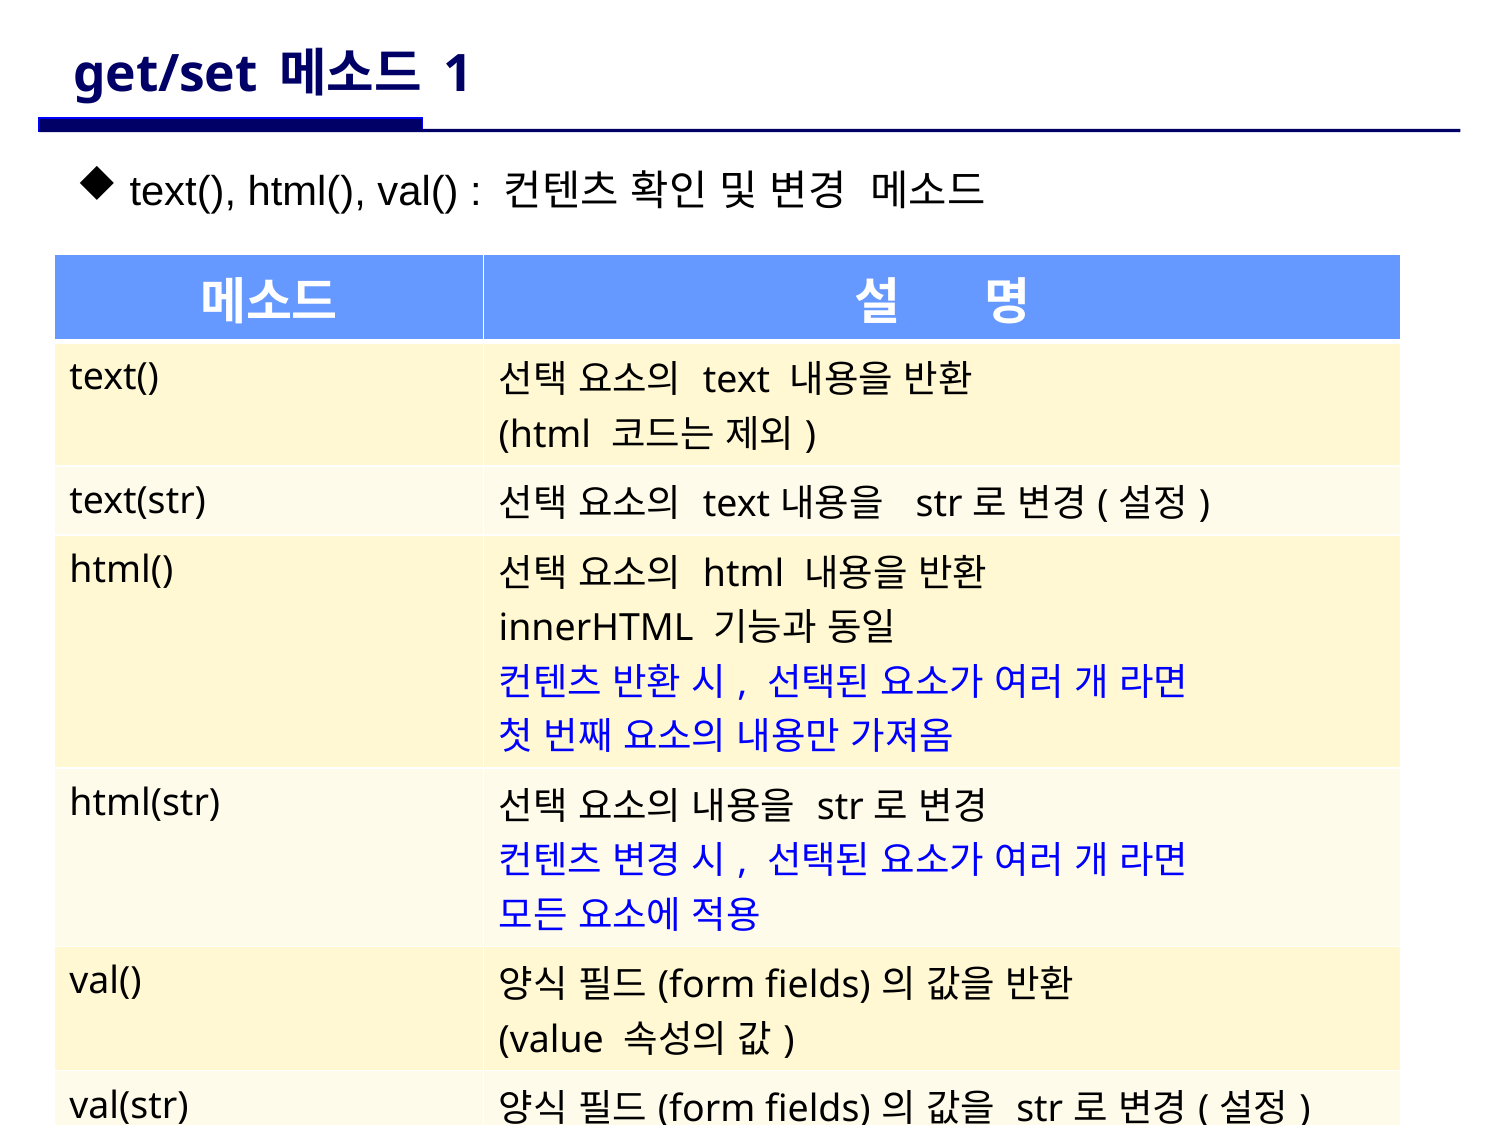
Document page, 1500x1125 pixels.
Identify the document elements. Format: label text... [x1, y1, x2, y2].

table_cell 양식 필드(form fields)의 값을 str로 변경(설정) [484, 1071, 1400, 1125]
table_header 설 명 [484, 255, 1400, 339]
table_cell 선택 요소의 내용을 str로 변경 컨텐츠 변경 시, 선택된 요소가 여러 개 라면 모든 요소에 적용 [484, 769, 1400, 946]
table_cell text(str) [55, 467, 483, 534]
table_cell 선택 요소의 html 내용을 반환 innerHTML 기능과 동일 컨텐츠 반환 시, 선택된 요소가 여러 개 라면 첫 번째 요소의 내용만 가져옴 [484, 536, 1400, 767]
title get/set 메소드 1 [58, 31, 1077, 110]
table_header 메소드 [55, 255, 483, 339]
table_cell 선택 요소의 text 내용을 반환 (html 코드는 제외) [484, 344, 1400, 465]
table_cell html() [55, 536, 483, 767]
table_cell val() [55, 947, 483, 1070]
table_cell 선택 요소의 text내용을 str로 변경(설정) [484, 467, 1400, 534]
table_cell text() [55, 344, 483, 465]
table_cell val(str) [55, 1071, 483, 1125]
table_cell 양식 필드(form fields)의 값을 반환 (value 속성의 값) [484, 947, 1400, 1070]
table_cell html(str) [55, 769, 483, 946]
list [45, 167, 1460, 1070]
text_box text(), html(), val() : 컨텐츠 확인 및 변경 메소드 [61, 156, 1084, 222]
